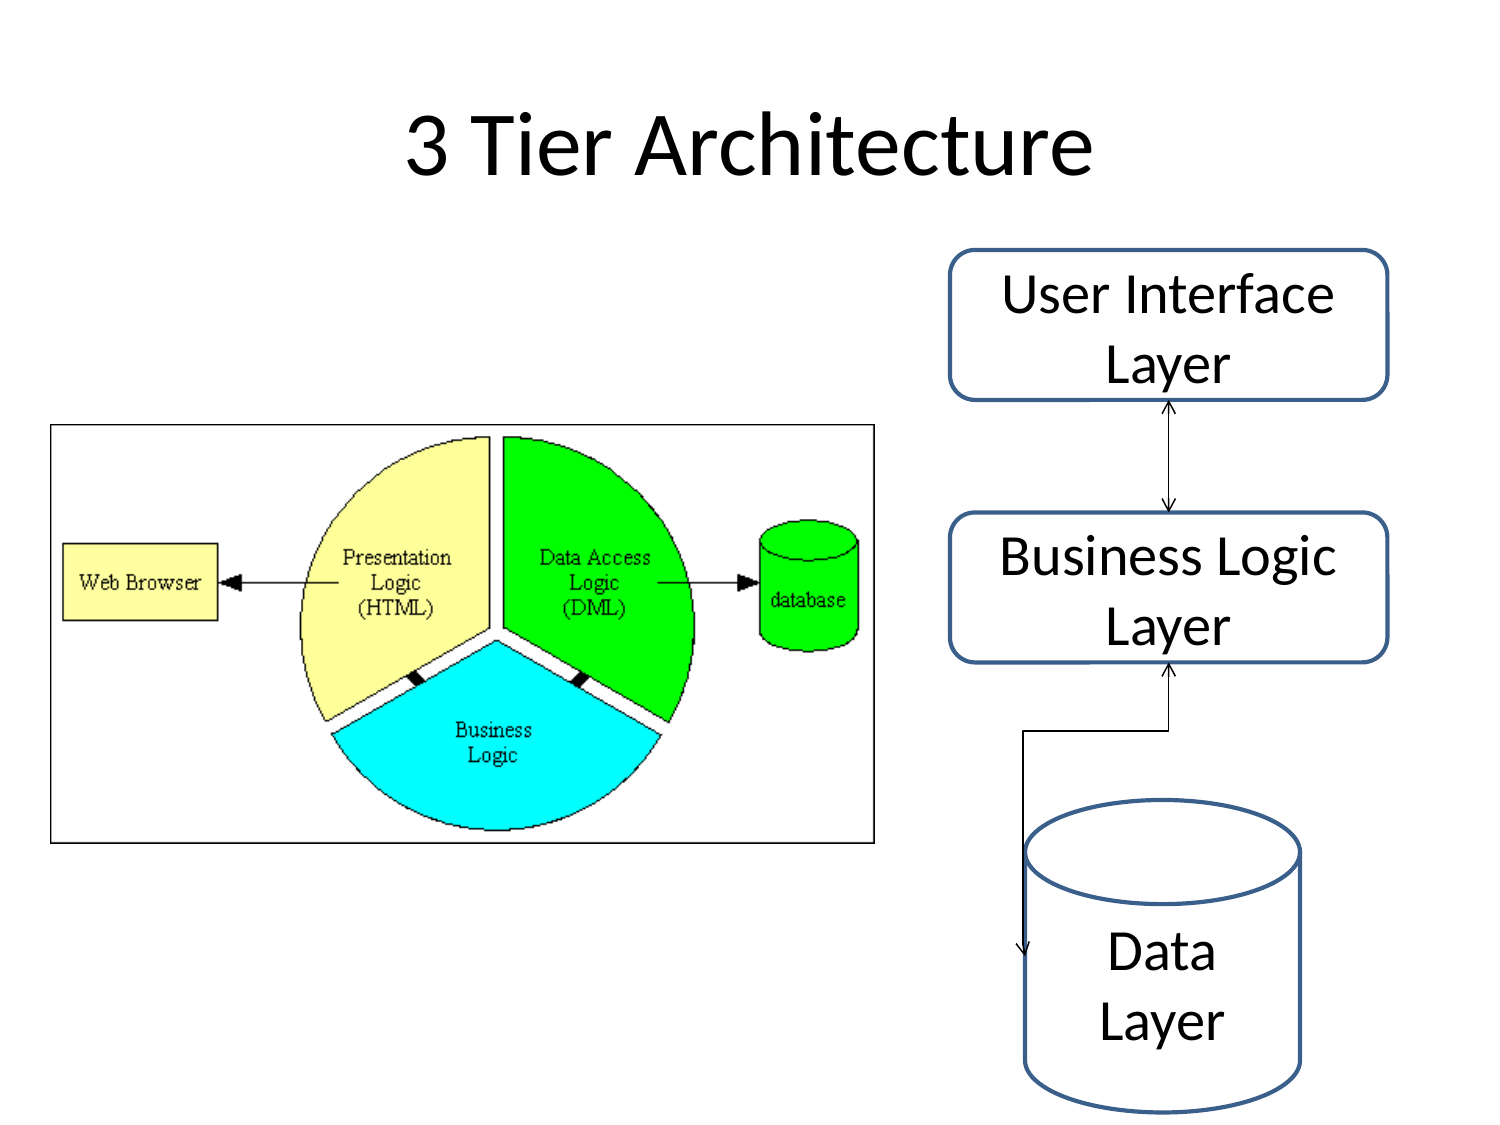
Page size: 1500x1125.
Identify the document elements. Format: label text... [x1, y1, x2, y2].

title 3 Tier Architecture [75, 45, 1425, 233]
text_box User Interface Layer [947, 247, 1390, 403]
text_box Data Layer [1022, 797, 1303, 1115]
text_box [1096, 727, 1235, 735]
text_box Business Logic Layer [947, 510, 1390, 665]
picture [49, 424, 876, 844]
